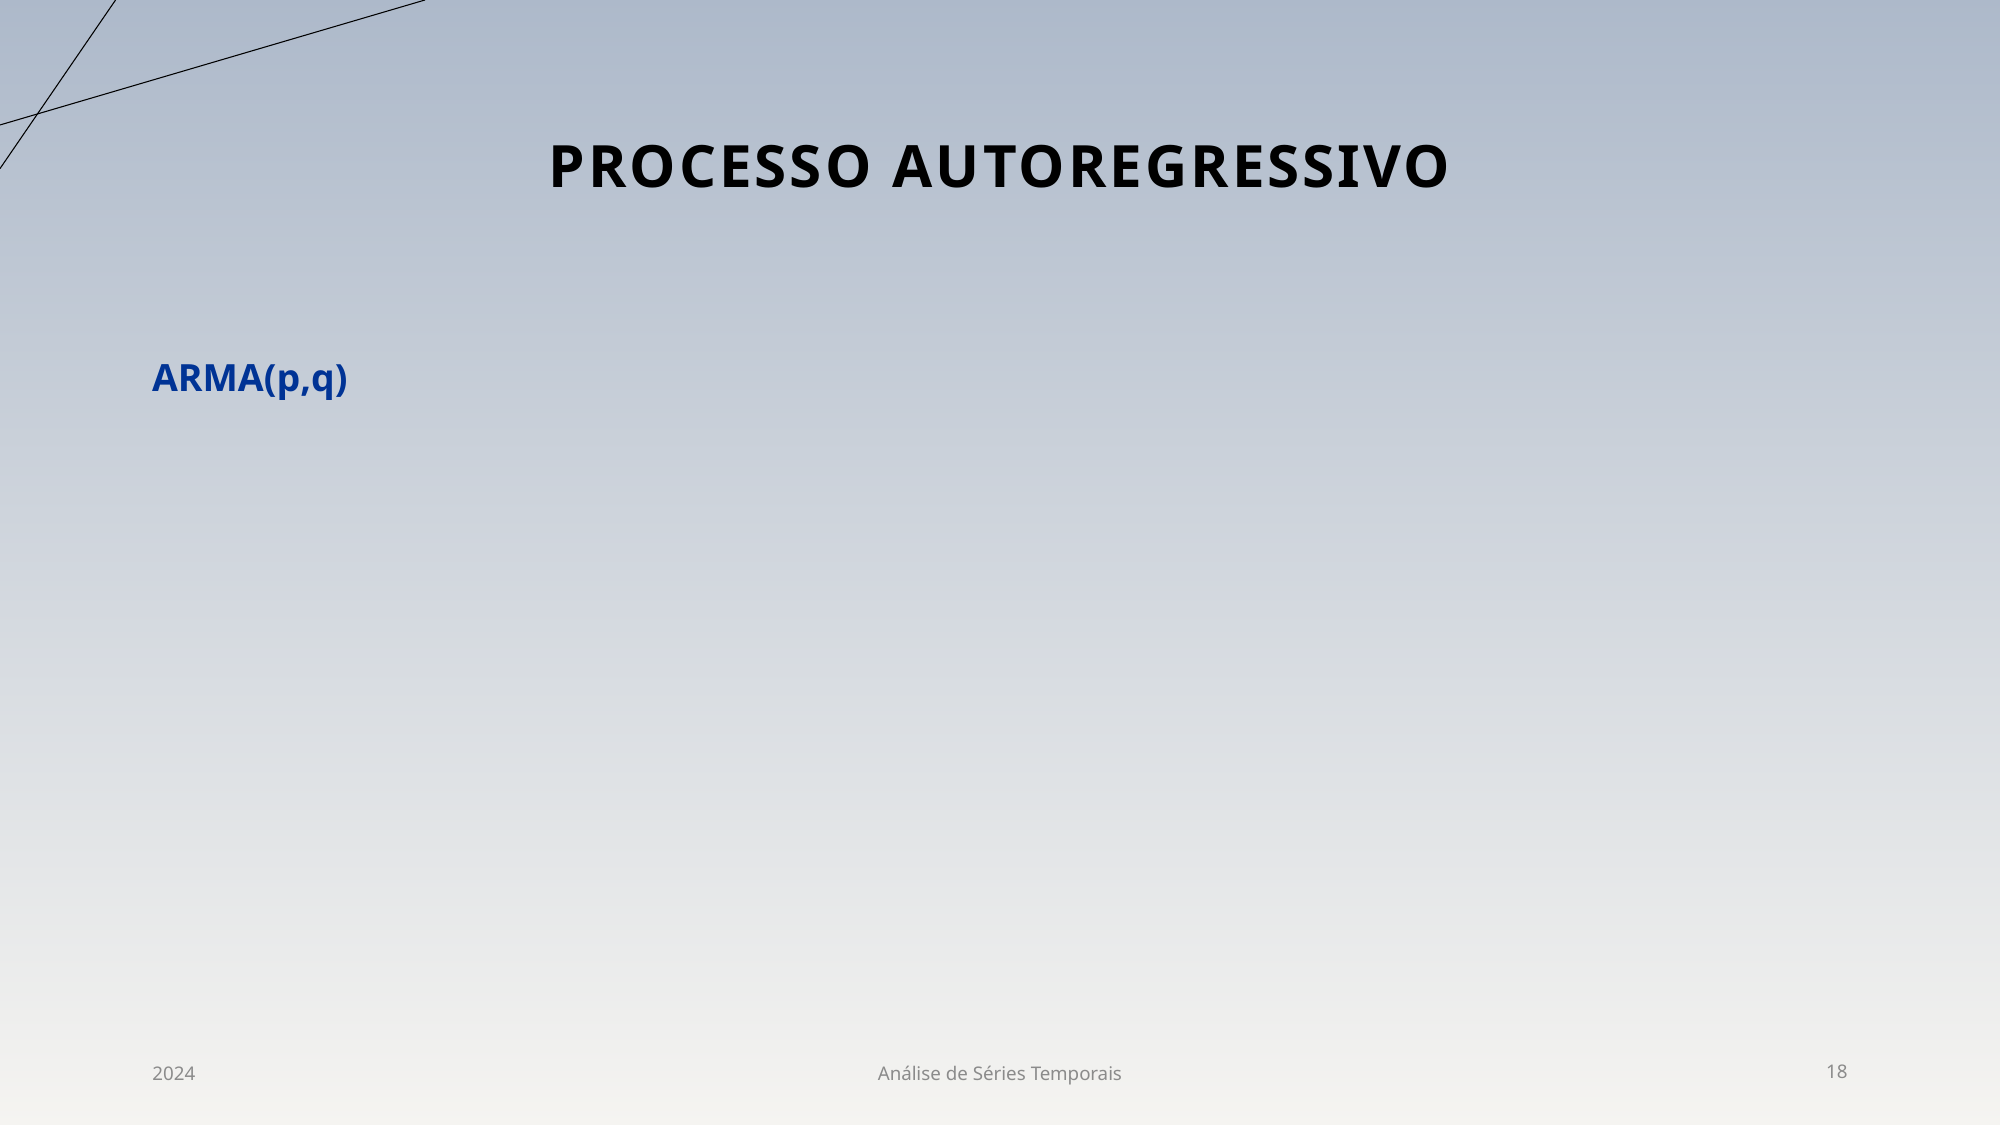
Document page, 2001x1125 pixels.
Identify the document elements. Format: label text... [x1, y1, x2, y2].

title ProCESSO AUTOREGRESSIVO [137, 59, 1863, 278]
footer Análise de Séries Temporais [662, 1042, 1338, 1103]
slide_number 18 [1412, 1042, 1863, 1103]
slide_number 2024 [137, 1042, 588, 1103]
